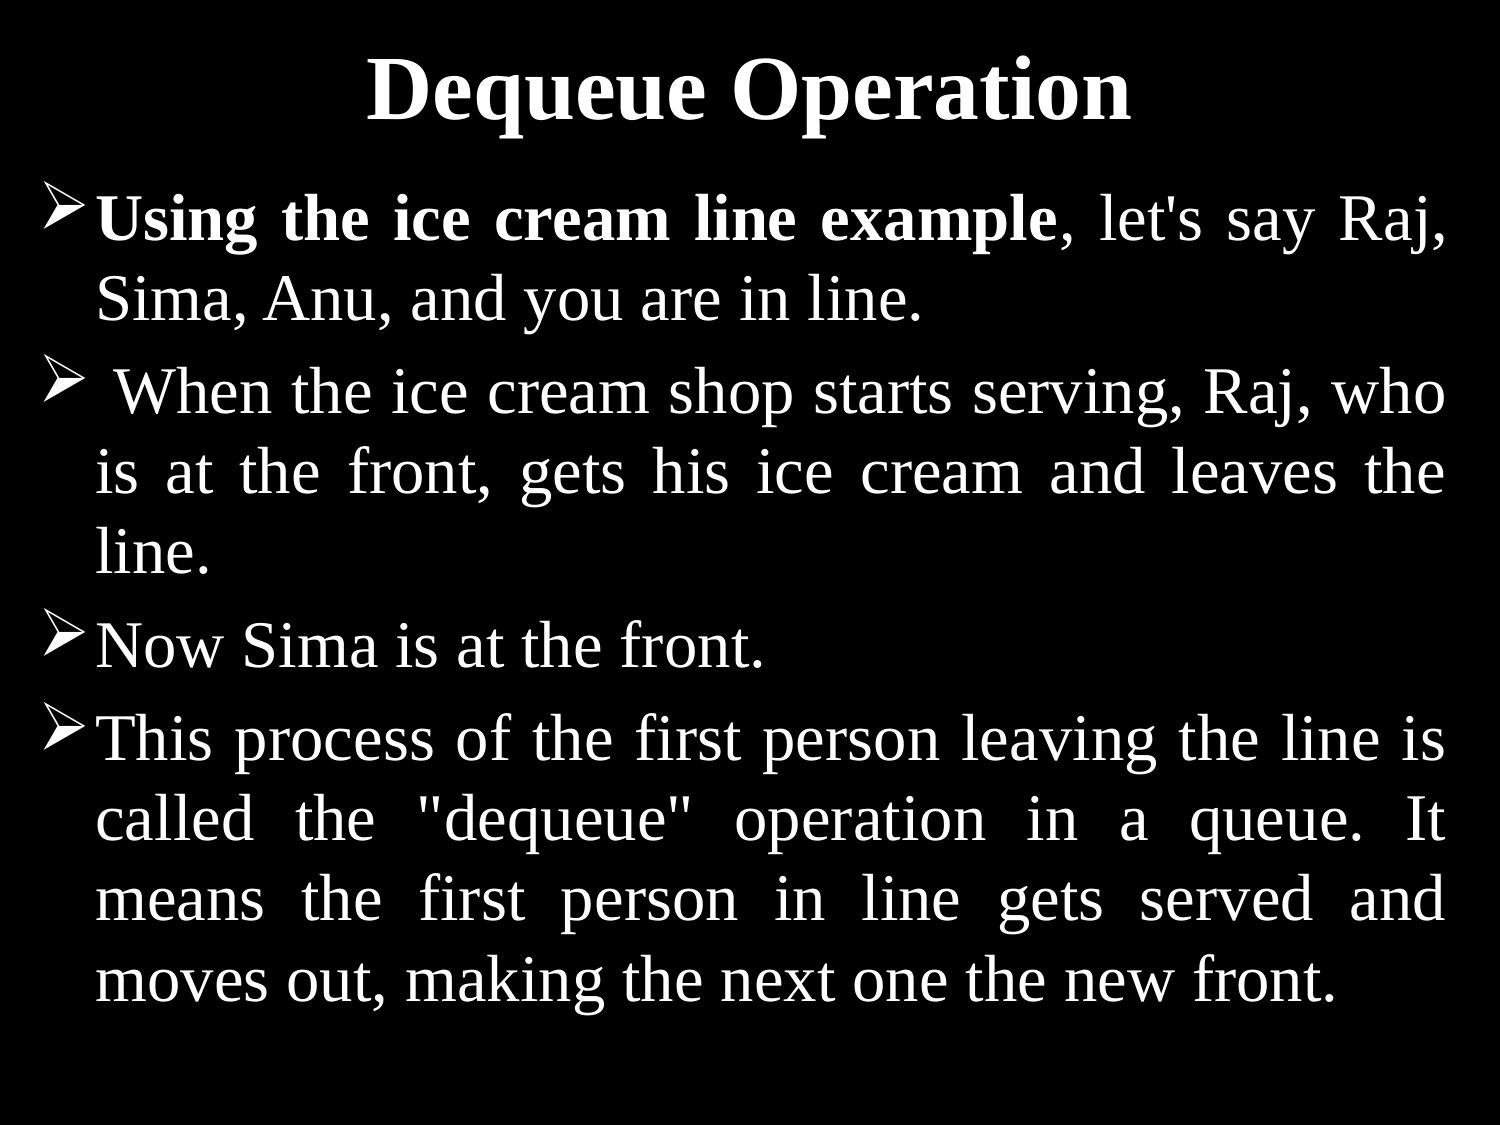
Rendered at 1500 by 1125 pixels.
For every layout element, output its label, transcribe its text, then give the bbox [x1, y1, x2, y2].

list Using the ice cream line example, let's say Raj, Sima, Anu, and you are in line. When the ice cream shop starts serving, Raj, who is at the front, gets his ice cream and leaves the line. Now Sima is at the front. This process of the first person leaving the line is called the "dequeue" operation in a queue. It means the first person in line gets served and moves out, making the next one the new front. [23, 166, 1464, 1073]
title Dequeue Operation [75, 0, 1425, 166]
